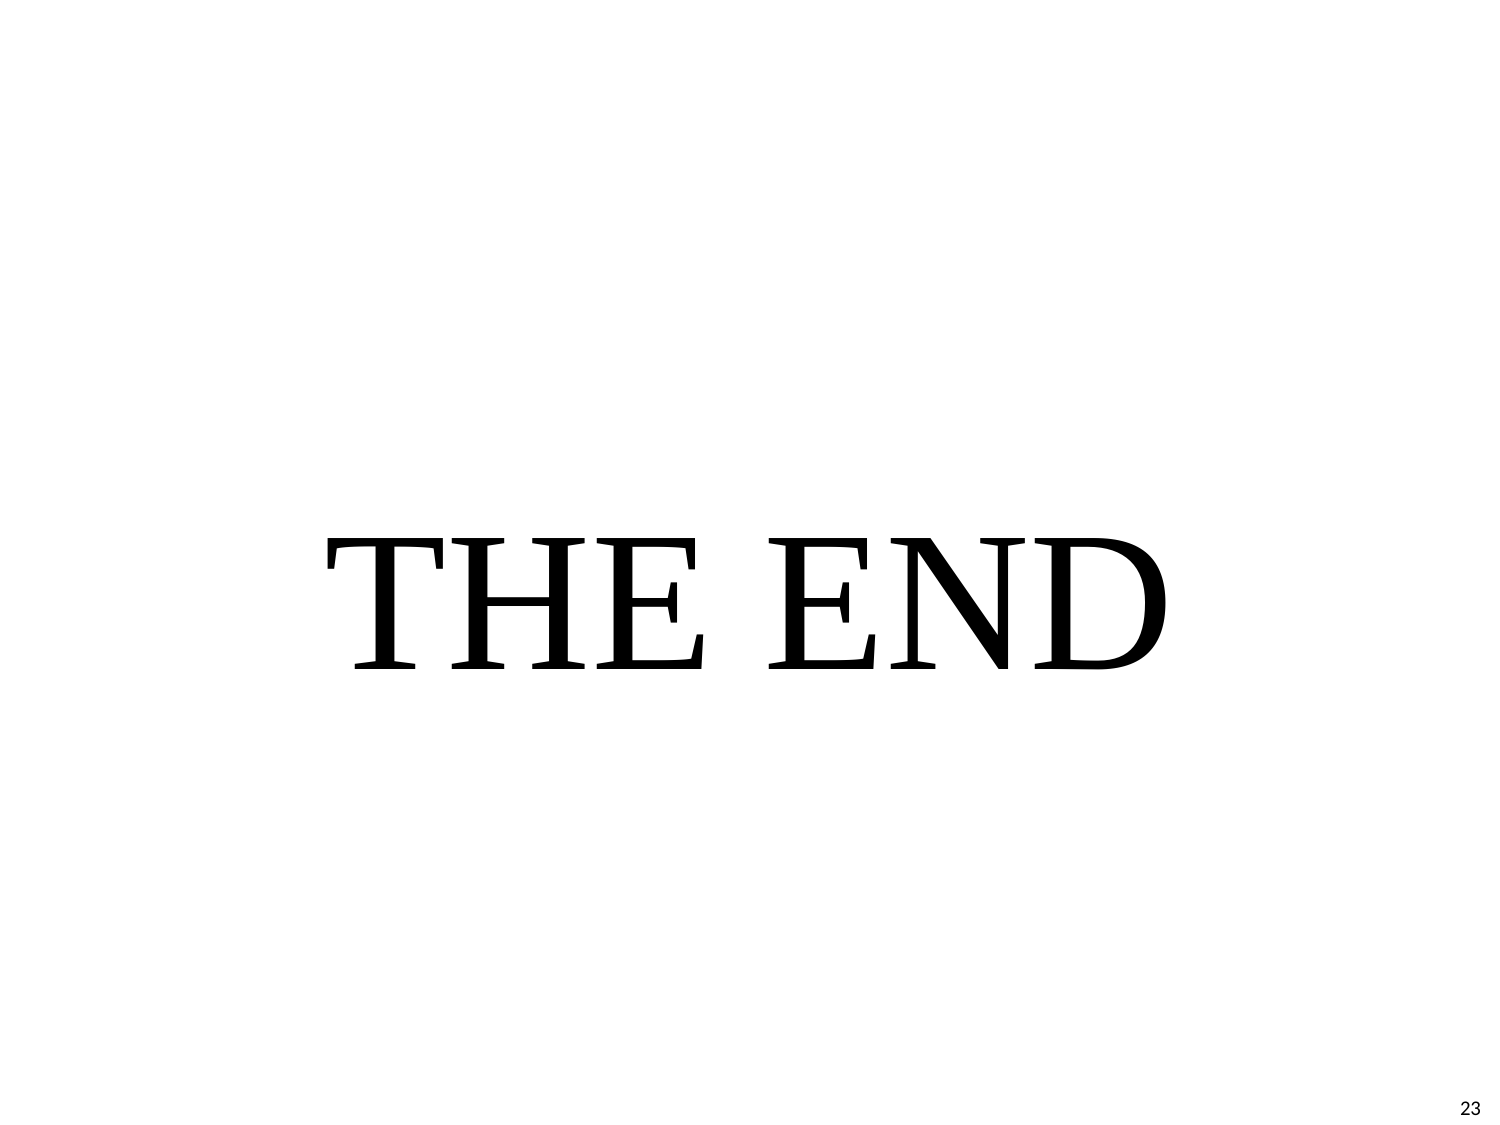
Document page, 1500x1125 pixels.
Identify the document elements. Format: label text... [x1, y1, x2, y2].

text_box THE END [249, 299, 1250, 880]
